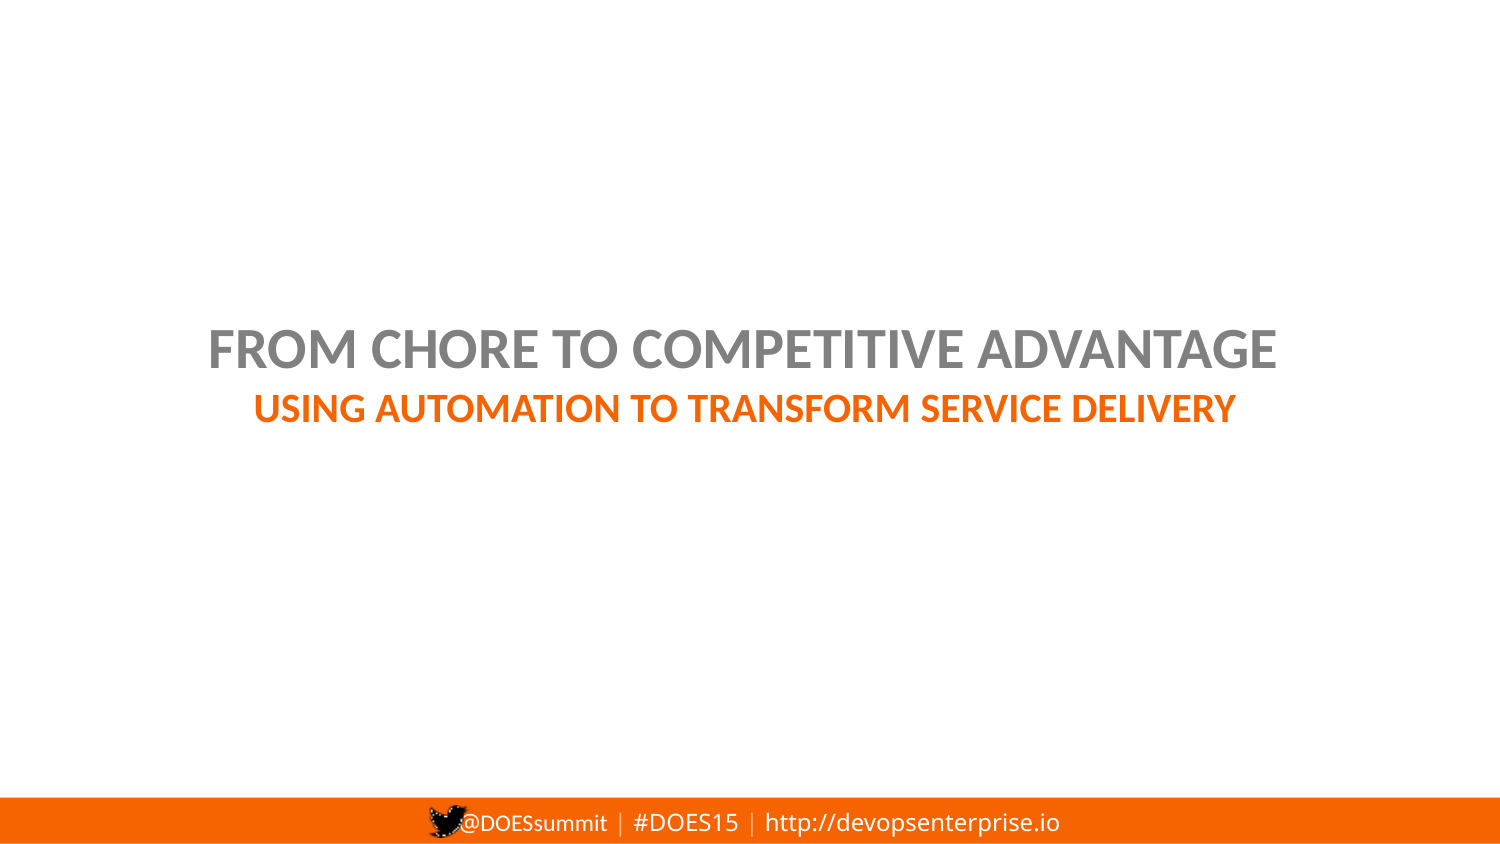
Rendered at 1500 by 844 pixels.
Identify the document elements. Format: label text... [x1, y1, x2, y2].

text_box From Chore to Competitive Advantage Using Automation to Transform Service Delivery [104, 321, 1396, 522]
